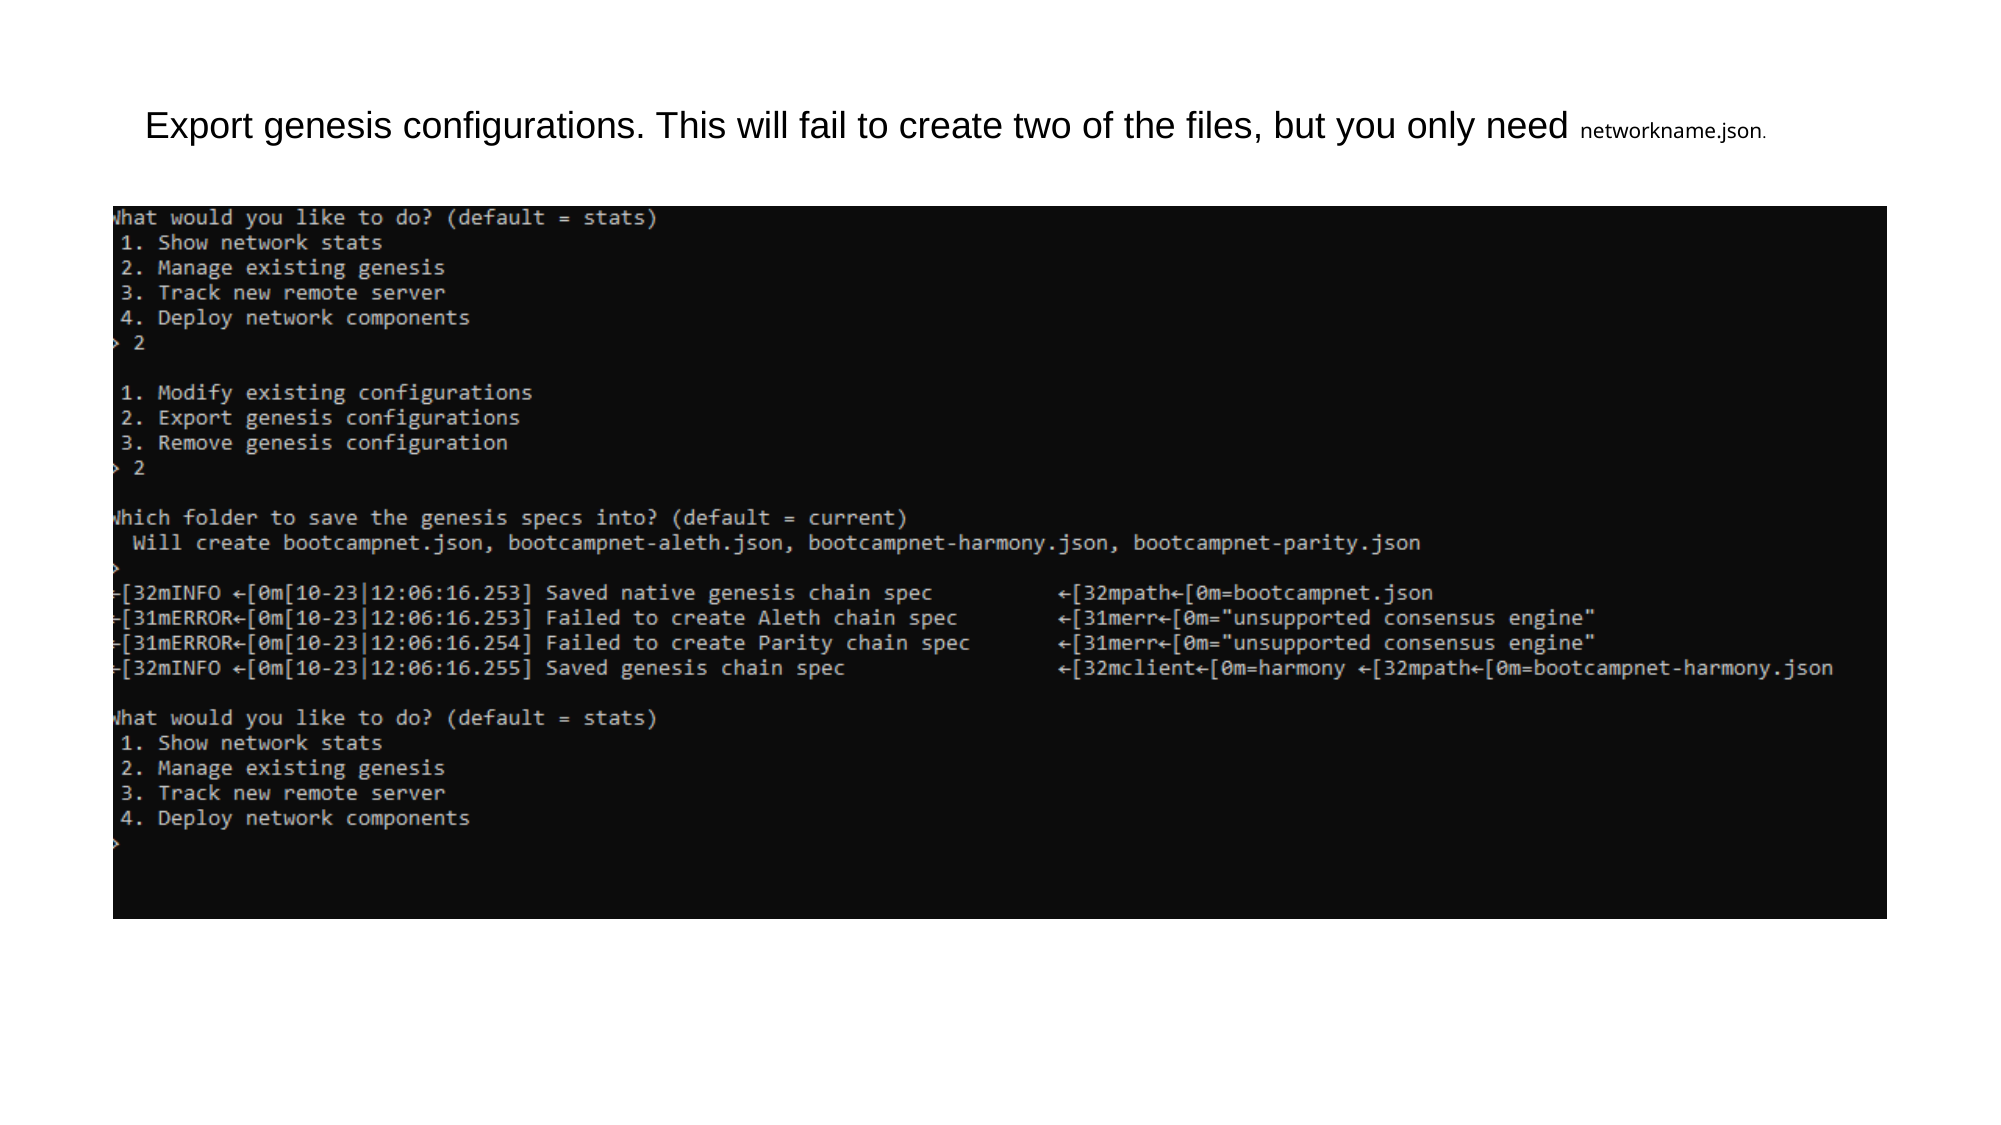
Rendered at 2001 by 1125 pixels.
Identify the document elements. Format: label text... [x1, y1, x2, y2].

picture [113, 206, 1887, 919]
text_box Export genesis configurations. This will fail to create two of the files, but you only need networkname.json. [130, 93, 1831, 154]
